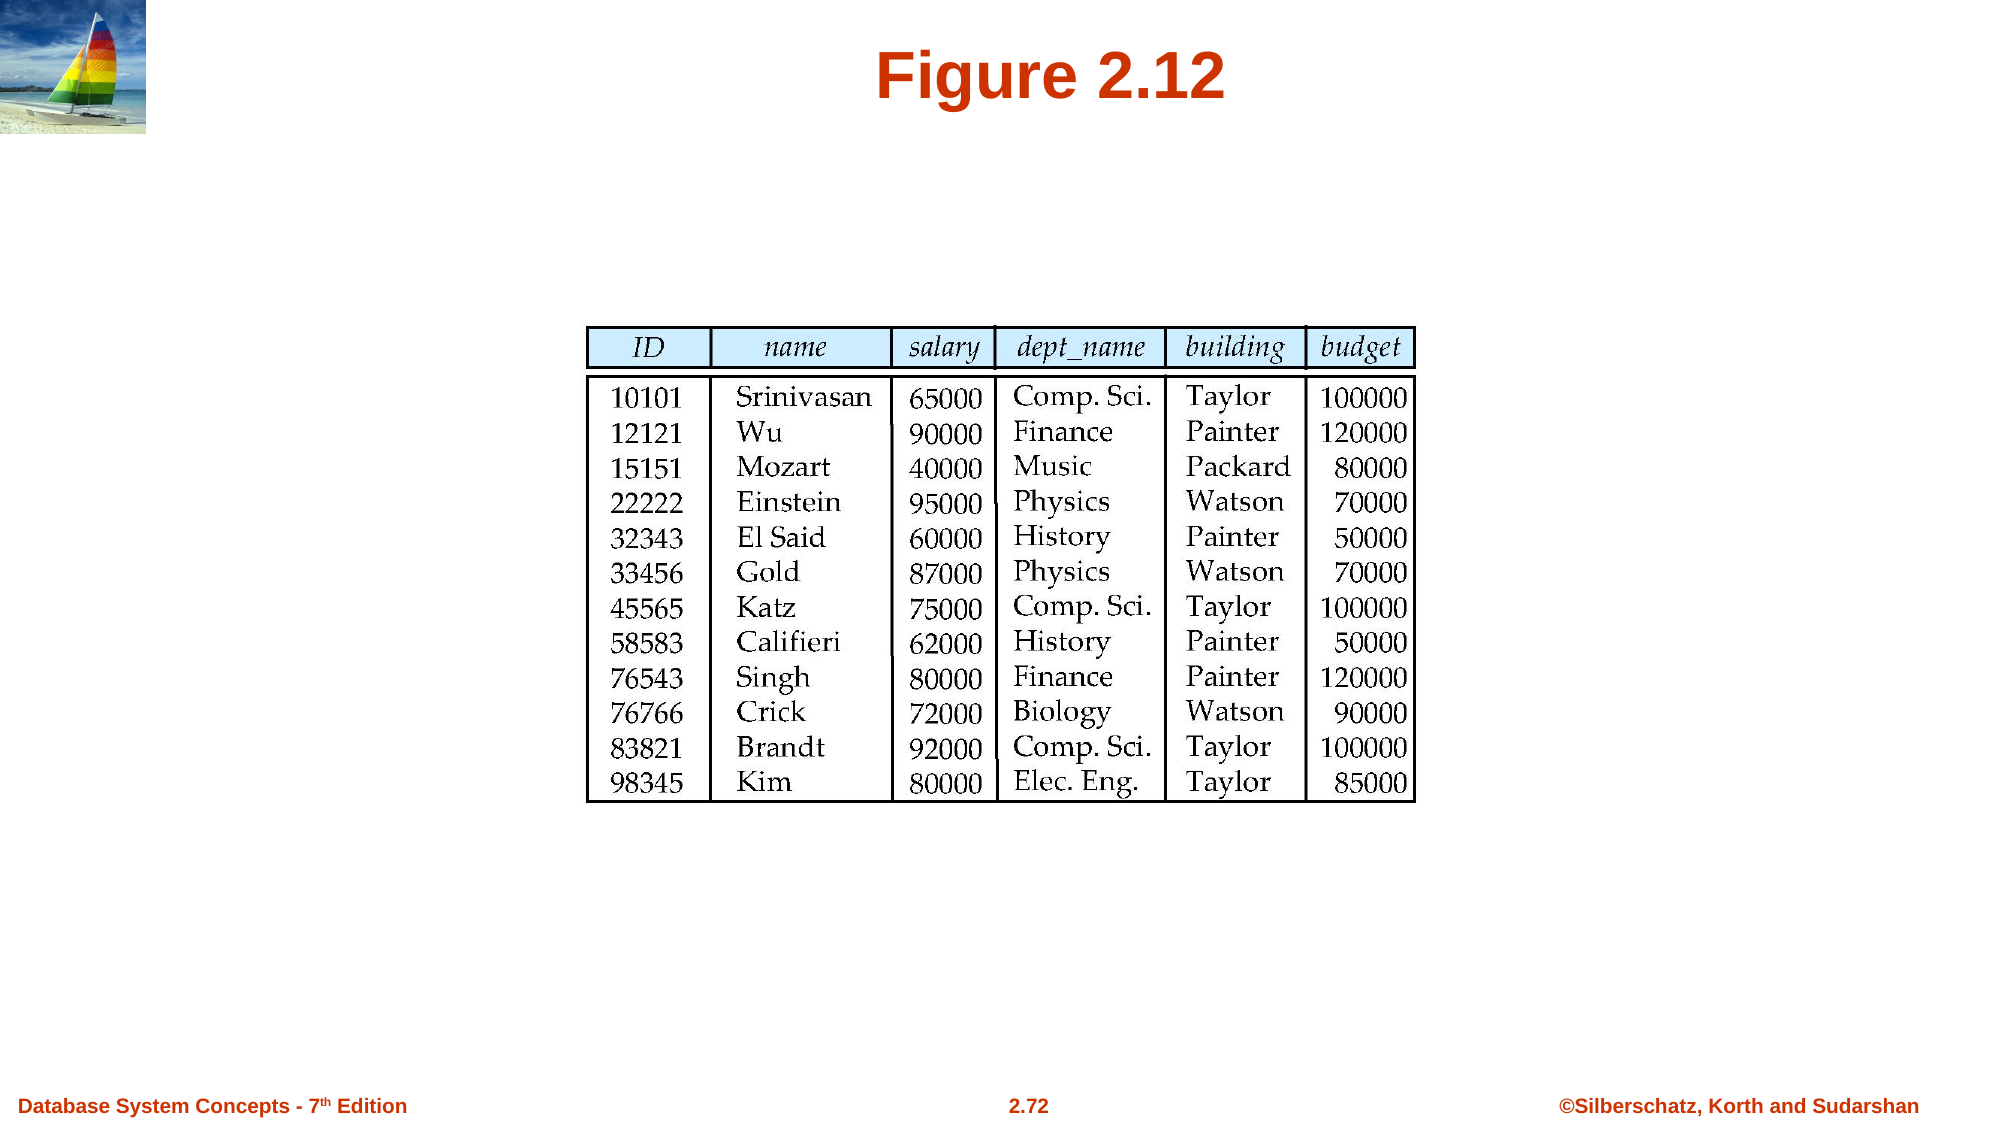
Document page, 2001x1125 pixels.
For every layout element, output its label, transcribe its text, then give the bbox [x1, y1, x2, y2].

picture [0, 0, 146, 134]
picture [580, 320, 1419, 805]
title Figure 2.12 [167, 18, 1935, 120]
